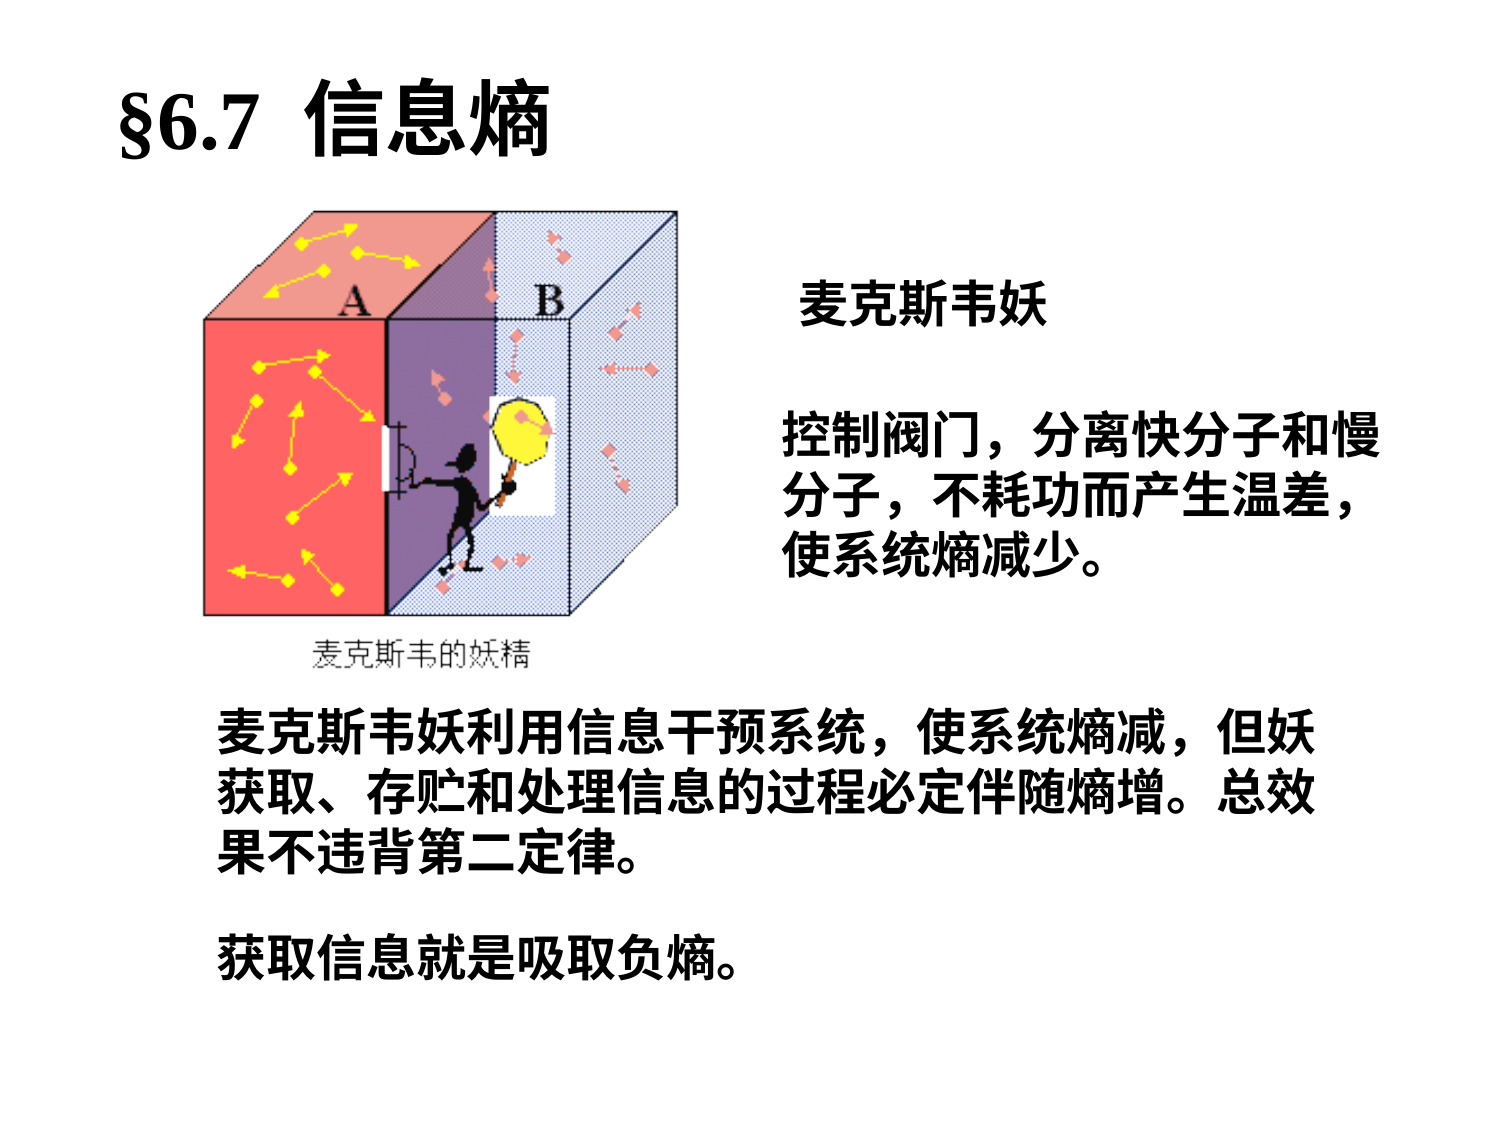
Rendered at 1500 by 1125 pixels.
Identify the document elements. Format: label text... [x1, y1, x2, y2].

text_box §6.7 信息熵 [100, 59, 753, 174]
text_box 控制阀门，分离快分子和慢分子，不耗功而产生温差，使系统熵减少。 [766, 396, 1423, 591]
text_box 获取信息就是吸取负熵。 [201, 919, 813, 994]
text_box 麦克斯韦妖 [784, 265, 1191, 341]
picture [172, 202, 699, 680]
text_box 麦克斯韦妖利用信息干预系统，使系统熵减，但妖获取、存贮和处理信息的过程必定伴随熵增。总效果不违背第二定律。 [201, 692, 1366, 888]
